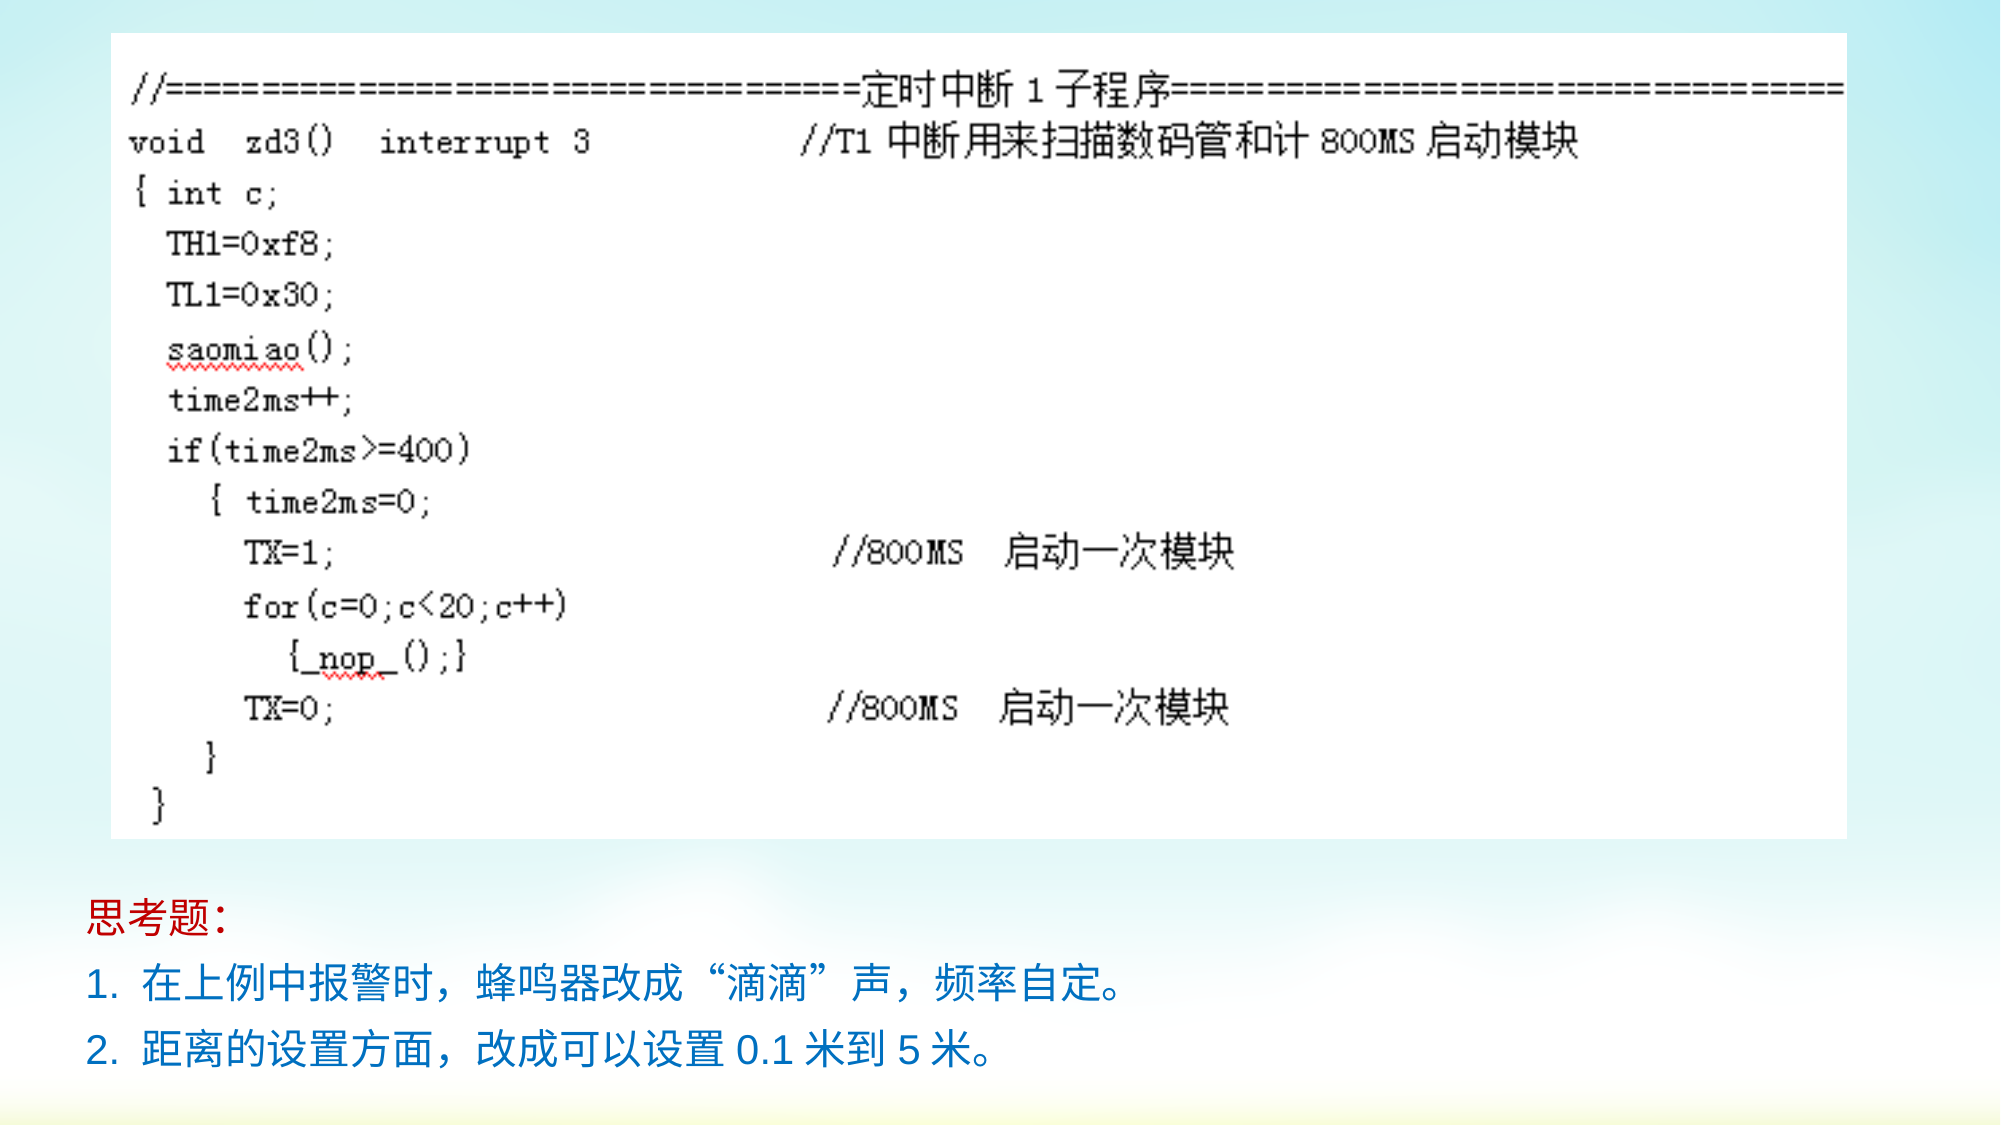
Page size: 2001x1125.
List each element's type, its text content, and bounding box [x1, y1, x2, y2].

text_box 思考题： 1. 在上例中报警时，蜂鸣器改成“滴滴”声，频率自定。 2. 距离的设置方面，改成可以设置0.1米到5米。 [70, 742, 1796, 1125]
picture [0, 0, 2001, 1125]
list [111, 33, 1847, 839]
